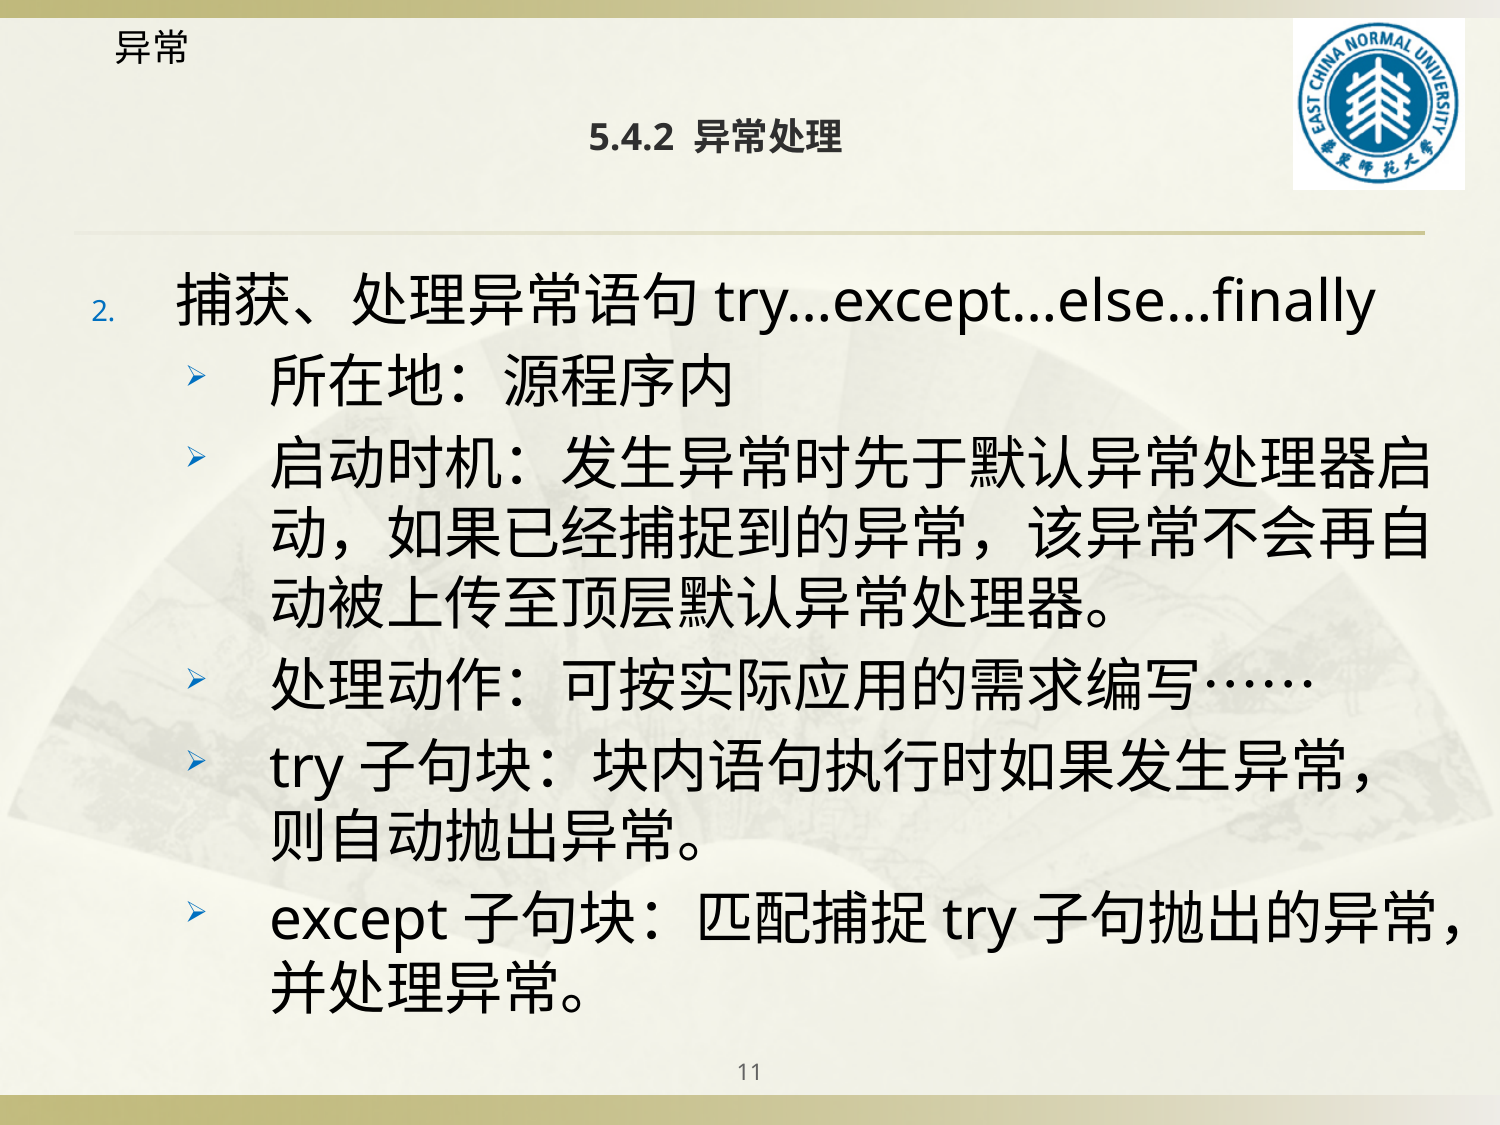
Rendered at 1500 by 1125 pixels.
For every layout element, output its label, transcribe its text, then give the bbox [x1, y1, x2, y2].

slide_number 11 [675, 1050, 825, 1097]
picture [1293, 18, 1465, 190]
title 5.4.2 异常处理 [76, 30, 1356, 240]
picture [1356, 57, 1410, 143]
list 捕获、处理异常语句try…except…else…finally 所在地：源程序内 启动时机：发生异常时先于默认异常处理器启动，如果已经捕捉到的异常，该异常不会再自动被上传至顶层默认异常处理器。 处理动作：可按实际应用的需求编写…… try子句块：块内语句执行时如果发生异常，则自动抛出异常。 except子句块：匹配捕捉try子句抛出的异常，并处理异常。 [76, 255, 1459, 1071]
